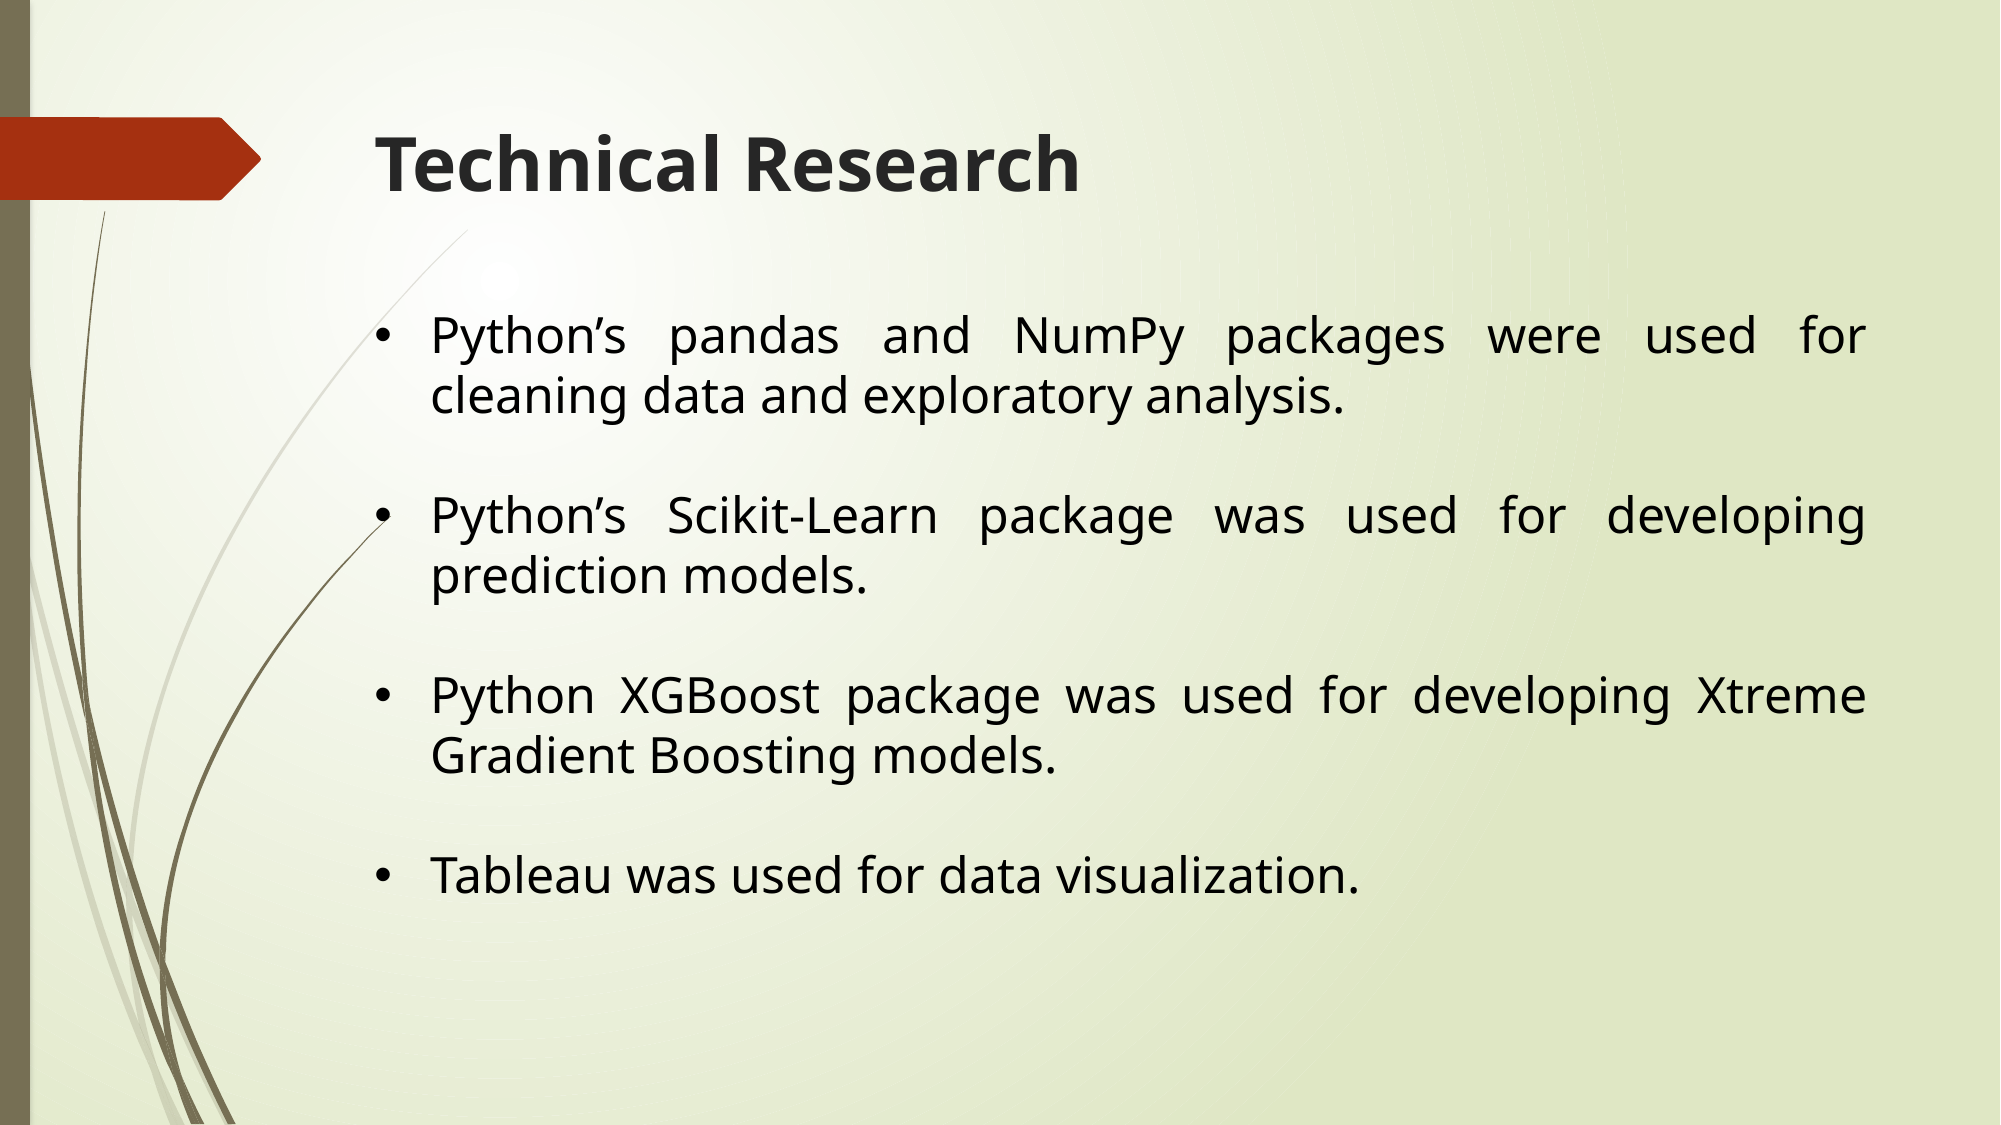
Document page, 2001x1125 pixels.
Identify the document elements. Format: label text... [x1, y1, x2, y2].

text_box Technical Research [359, 108, 1935, 480]
text_box Python’s pandas and NumPy packages were used for cleaning data and exploratory analysis. Python’s Scikit-Learn package was used for developing prediction models. Python XGBoost package was used for developing Xtreme Gradient Boosting models. Tableau was used for data visualization. [359, 296, 1883, 972]
